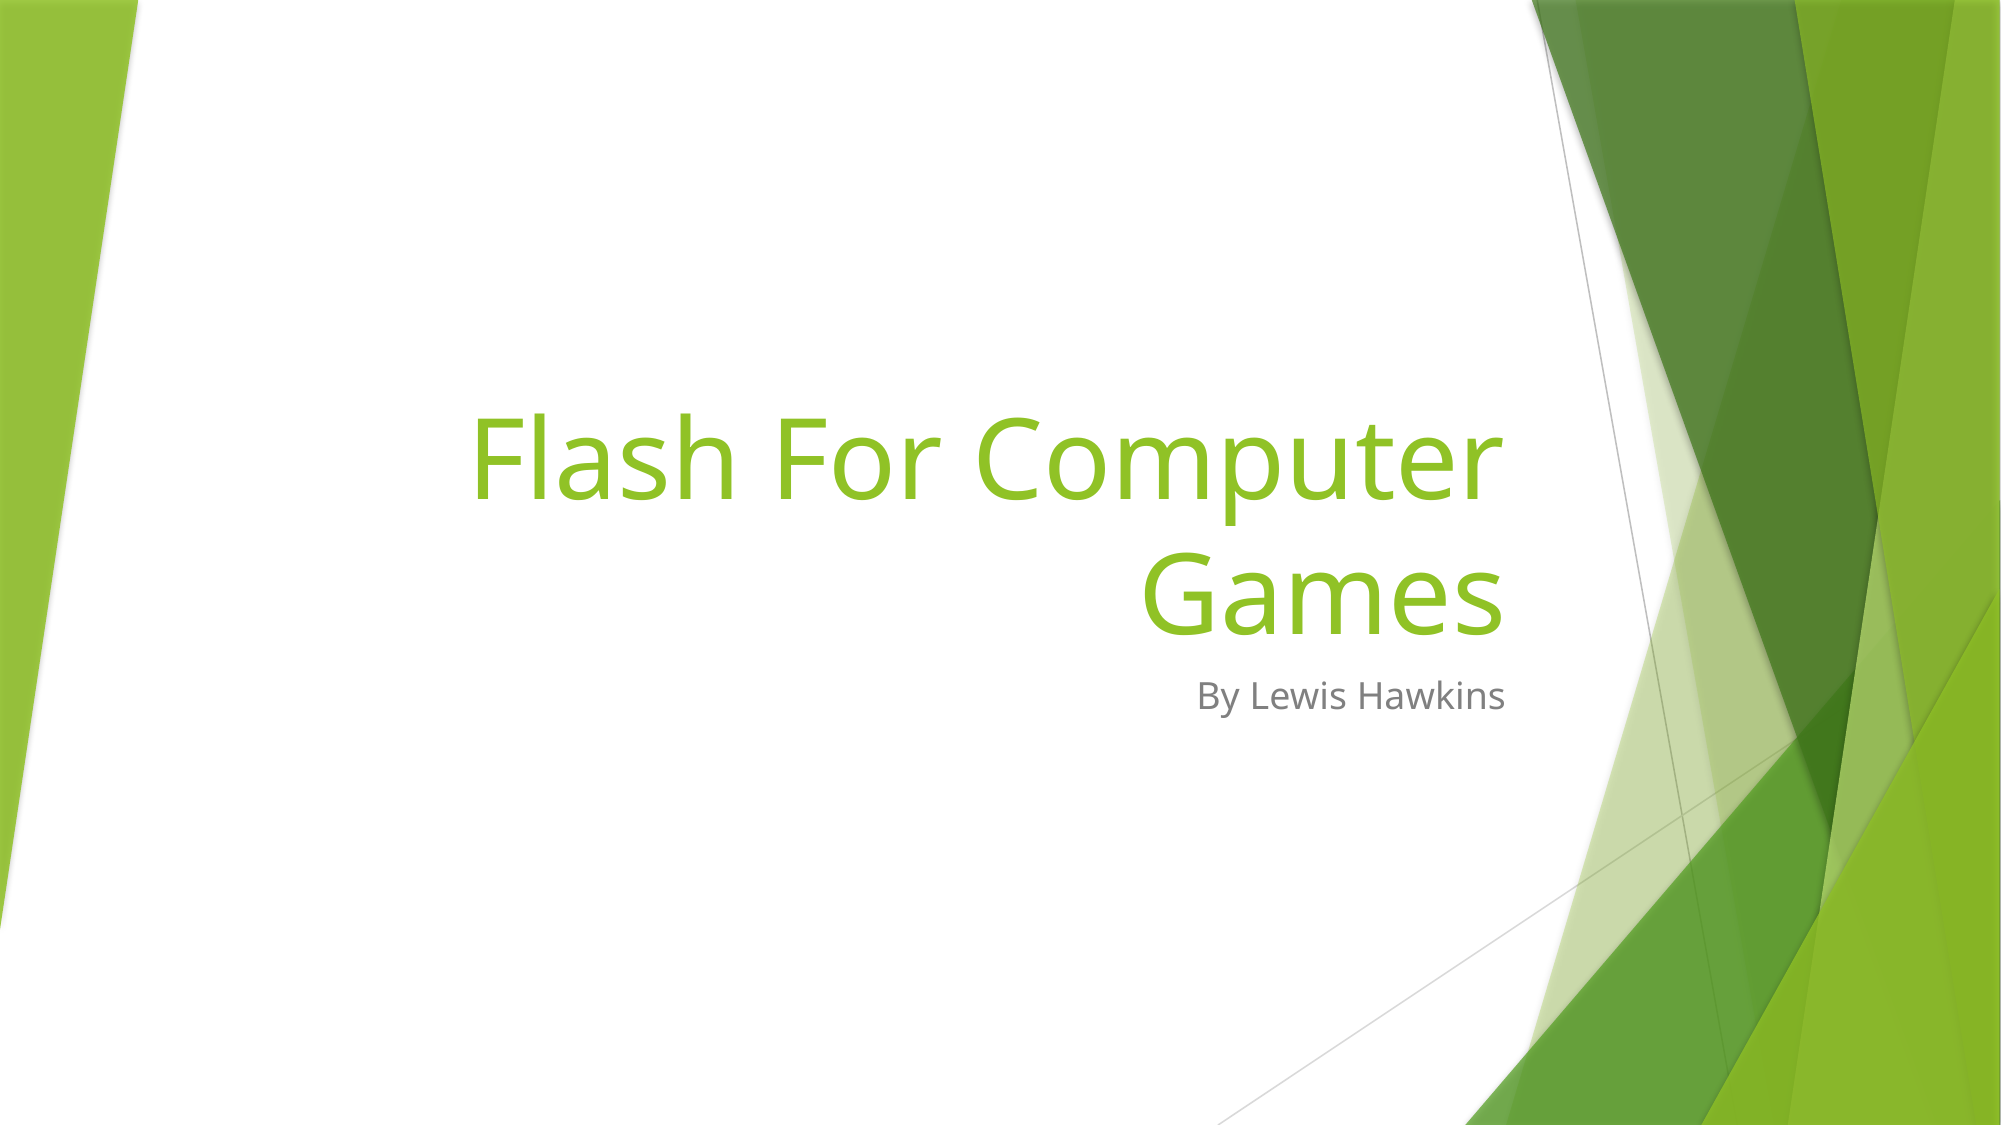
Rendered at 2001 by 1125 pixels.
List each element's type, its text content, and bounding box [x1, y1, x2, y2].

title Flash For Computer Games [247, 394, 1522, 664]
subtitle By Lewis Hawkins [247, 664, 1522, 845]
